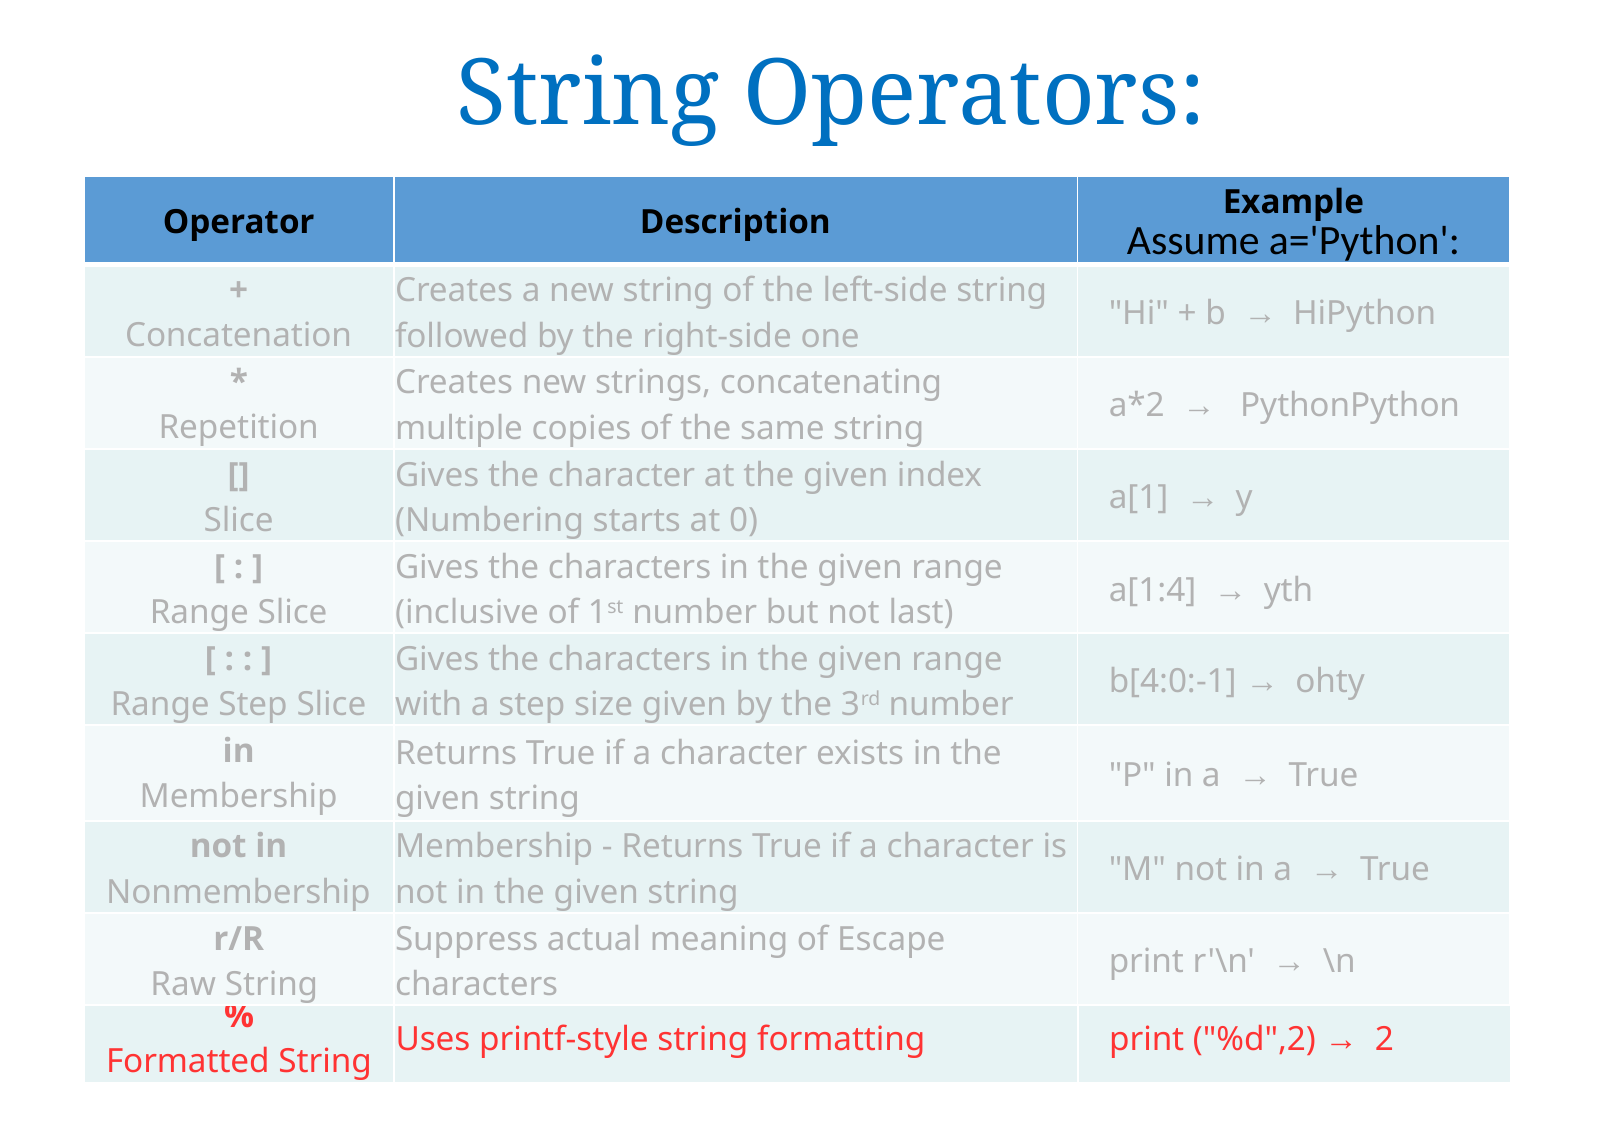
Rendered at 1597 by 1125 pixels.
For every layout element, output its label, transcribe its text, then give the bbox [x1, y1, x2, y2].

table_cell not in Nonmembership [85, 822, 393, 912]
table_cell [ : : ] Range Step Slice [85, 634, 393, 724]
table_cell a[1] → y [1078, 450, 1509, 540]
table_cell Suppress actual meaning of Escape characters [395, 914, 1077, 1004]
table_cell Returns True if a character exists in the given string [395, 726, 1077, 820]
table_cell Creates a new string of the left-side string followed by the right-side one [395, 267, 1077, 356]
table_cell [ : ] Range Slice [85, 542, 393, 632]
table_cell % Formatted String [85, 1006, 393, 1082]
table_cell "P" in a → True [1078, 726, 1509, 820]
table_cell a[1:4] → yth [1078, 542, 1509, 632]
table_cell Creates new strings, concatenating multiple copies of the same string [395, 358, 1077, 448]
table_cell Membership - Returns True if a character is not in the given string [395, 822, 1077, 912]
table_cell a*2 → PythonPython [1078, 358, 1509, 448]
table_cell "M" not in a → True [1078, 822, 1509, 912]
table_cell Gives the characters in the given range (inclusive of 1st number but not last) [395, 542, 1077, 632]
table_cell print r'\n' → \n [1078, 914, 1509, 1004]
table_header Example Assume a='Python': [1078, 177, 1509, 262]
table_cell "Hi" + b → HiPython [1078, 267, 1509, 356]
table_cell * Repetition [85, 358, 393, 448]
table_header Operator [85, 177, 393, 262]
table_cell in Membership [85, 726, 393, 820]
table_cell print ("%d",2) → 2 [1079, 1006, 1510, 1082]
table_cell Gives the character at the given index (Numbering starts at 0) [395, 450, 1077, 540]
title String Operators: [91, 26, 1597, 163]
table_cell b[4:0:-1] → ohty [1078, 634, 1509, 724]
table_cell Uses printf-style string formatting [395, 1006, 1077, 1082]
table_header Description [395, 177, 1077, 262]
table_cell + Concatenation [85, 267, 393, 356]
table_cell [] Slice [85, 450, 393, 540]
table_cell Gives the characters in the given range with a step size given by the 3rd number [395, 634, 1077, 724]
table_cell r/R Raw String [85, 914, 393, 1004]
